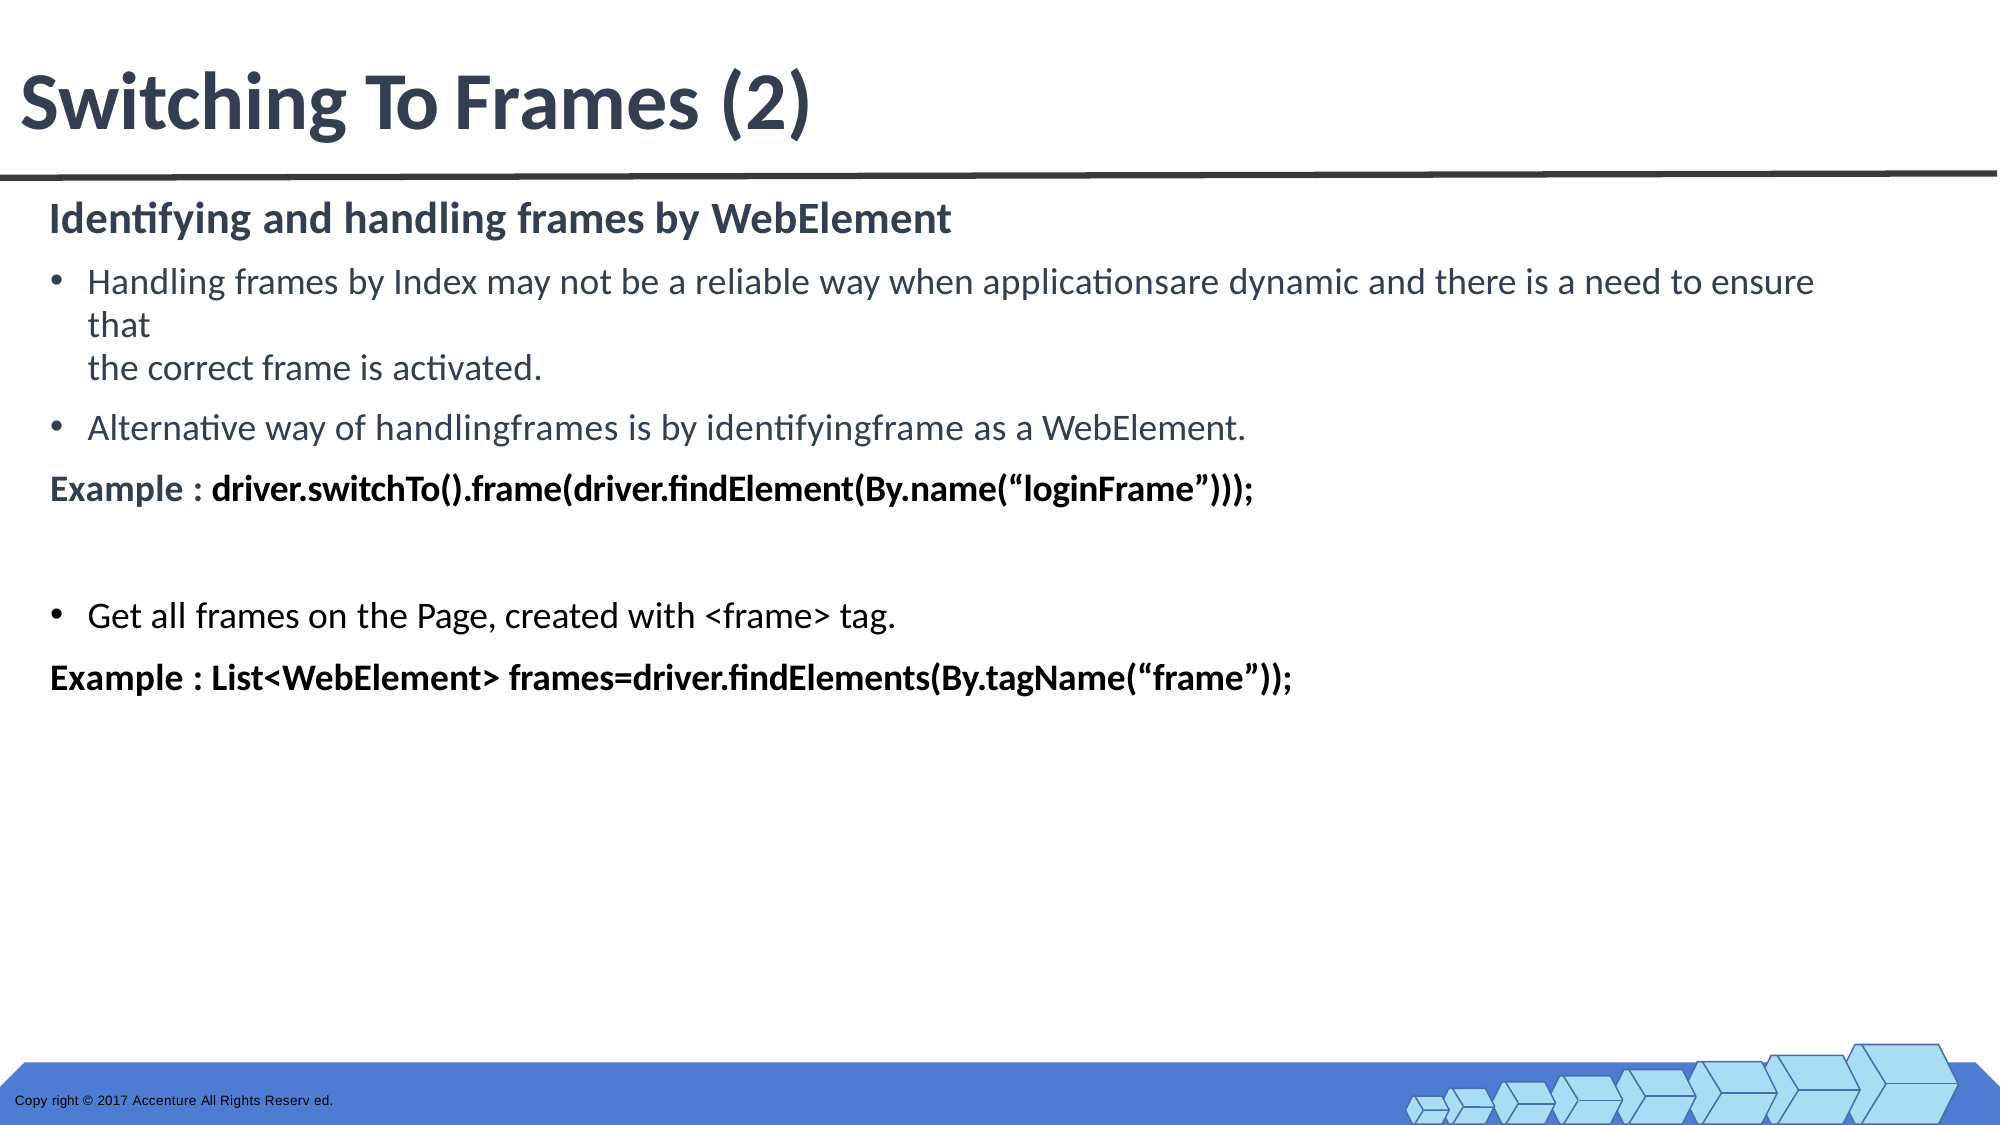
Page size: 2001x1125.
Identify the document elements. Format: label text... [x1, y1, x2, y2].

text_box Identifying and handling frames by WebElement Handling frames by Index may not be a reliable way when applicationsare dynamic and there is a need to ensure that the correct frame is activated. Alternative way of handlingframes is by identifyingframe as a WebElement. Example : driver.switchTo().frame(driver.findElement(By.name(“loginFrame”))); Get all frames on the Page, created with <frame> tag. Example : List<WebElement> frames=driver.findElements(By.tagName(“frame”)); [46, 166, 1881, 698]
footer Copy right © 2017 Accenture All Rights Reserv ed. [12, 1090, 338, 1125]
title Switching To Frames (2) [18, 44, 837, 236]
